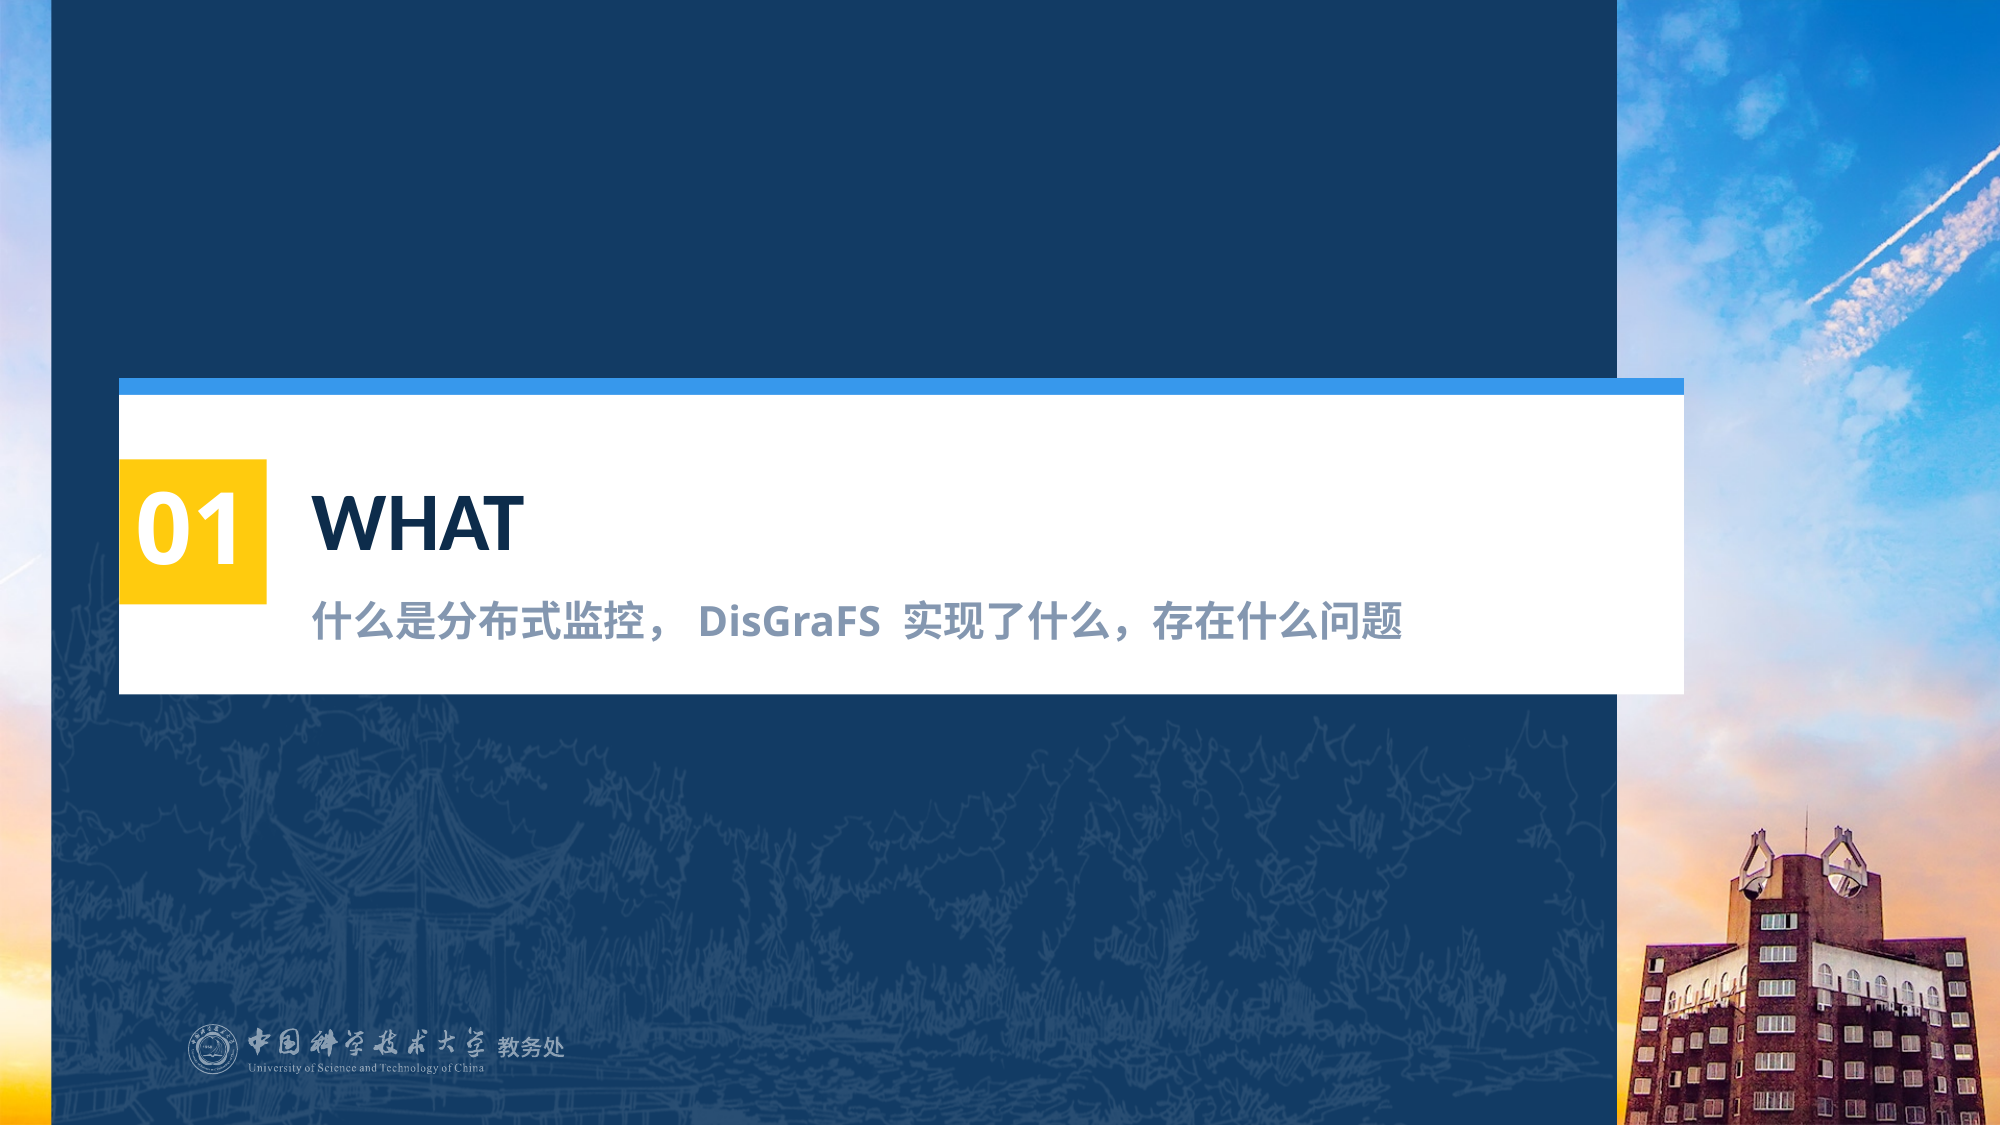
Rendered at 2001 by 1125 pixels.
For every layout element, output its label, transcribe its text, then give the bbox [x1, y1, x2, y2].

subtitle 什么是分布式监控，DisGraFS 实现了什么，存在什么问题 [296, 593, 1565, 661]
title WHAT [296, 455, 1565, 592]
picture [1617, 0, 2000, 1125]
list 01 [119, 459, 267, 605]
picture [0, 0, 51, 1125]
